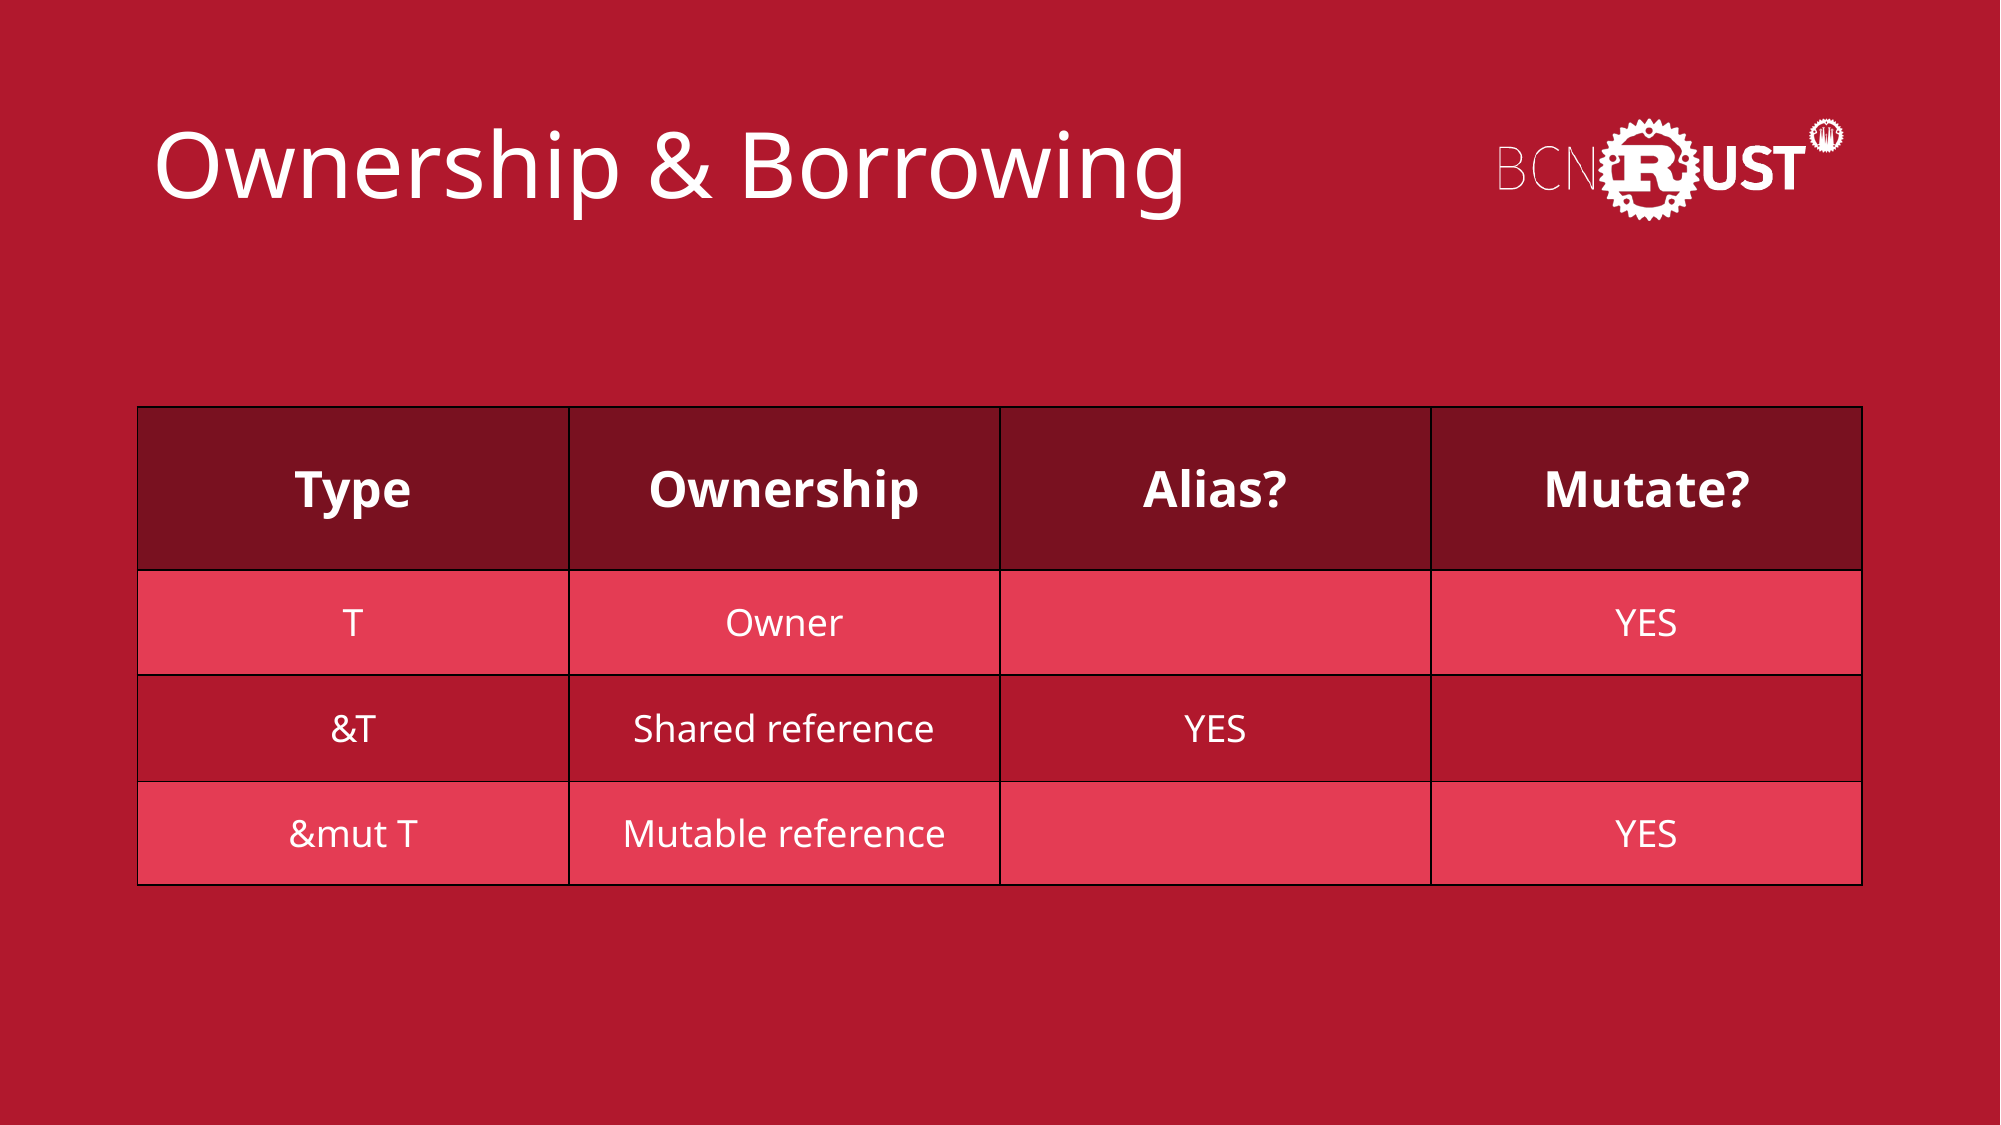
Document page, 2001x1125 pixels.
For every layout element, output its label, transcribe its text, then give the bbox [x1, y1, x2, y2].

table_cell YES [1432, 782, 1861, 884]
table_header Alias? [1001, 408, 1430, 569]
table_cell YES [1432, 571, 1861, 674]
table_cell [1001, 571, 1430, 674]
table_header Ownership [570, 408, 999, 569]
table_cell T [138, 571, 568, 674]
table_header Type [138, 408, 568, 569]
table_cell Mutable reference [570, 782, 999, 884]
table_cell YES [1001, 676, 1430, 781]
table_cell Owner [570, 571, 999, 674]
table_cell Shared reference [570, 676, 999, 781]
table_cell [1432, 676, 1861, 781]
table_cell &T [138, 676, 568, 781]
title Ownership & Borrowing [137, 59, 1863, 278]
table_cell &mut T [138, 782, 568, 884]
table_cell [1001, 782, 1430, 884]
table_header Mutate? [1432, 408, 1861, 569]
